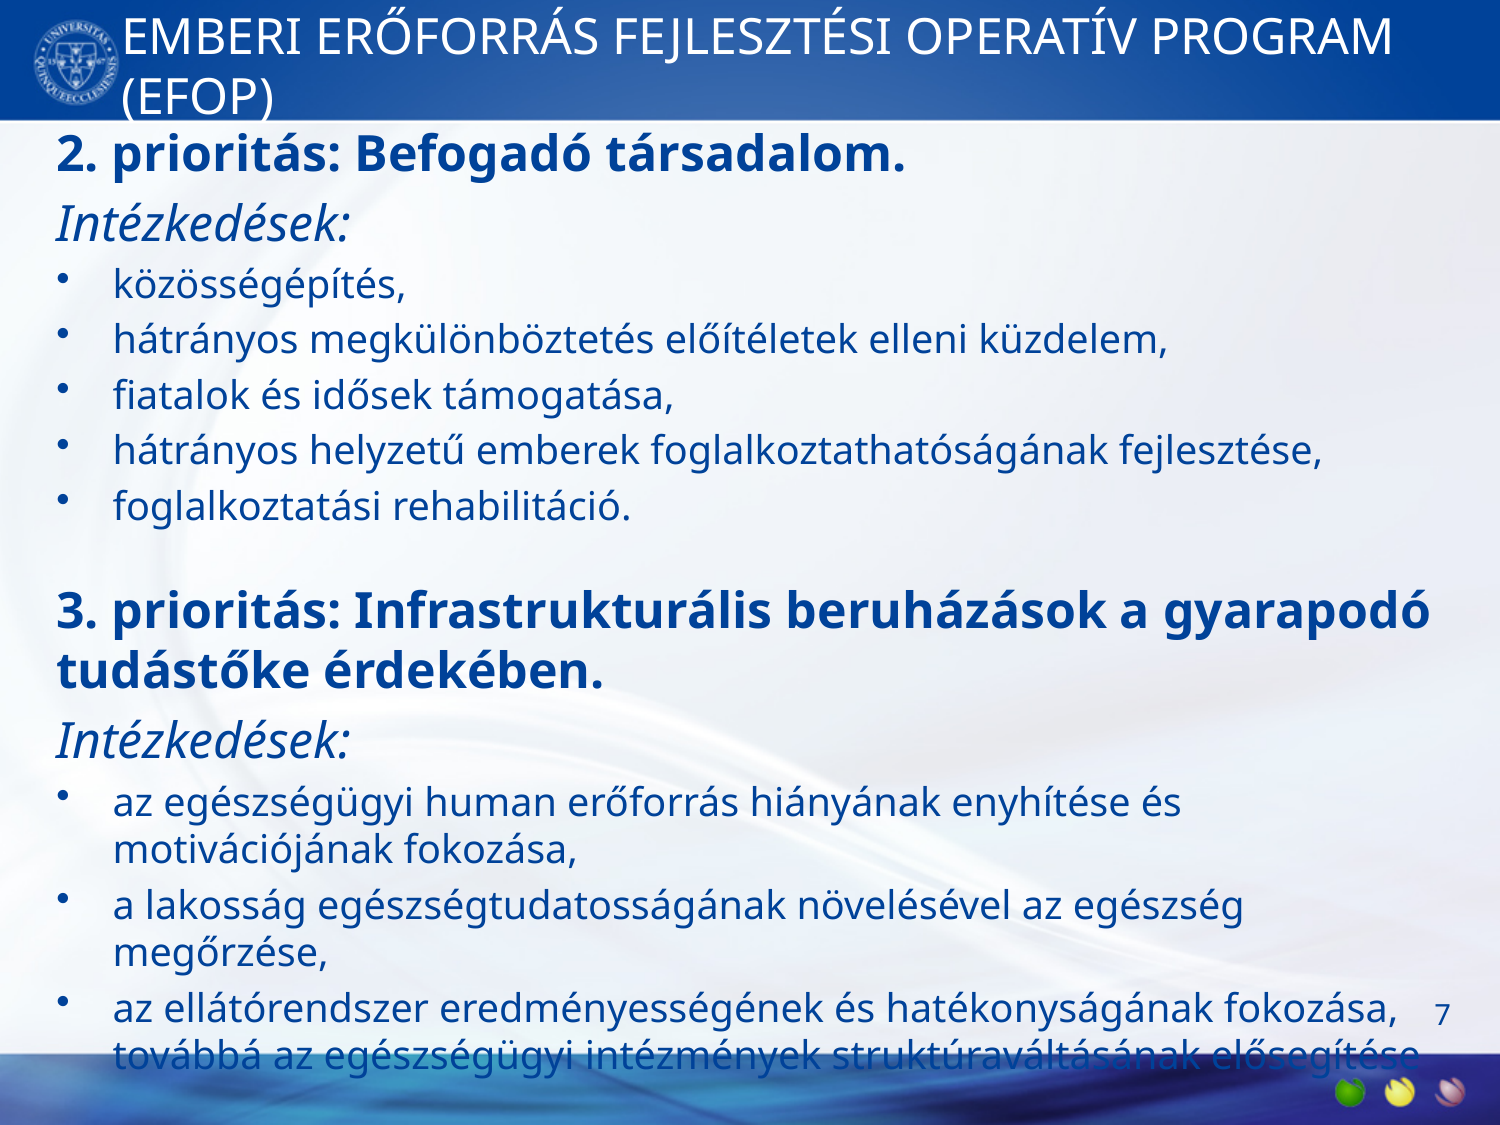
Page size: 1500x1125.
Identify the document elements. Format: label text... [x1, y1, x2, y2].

title EMBERI ERŐFORRÁS FEJLESZTÉSI OPERATÍV PROGRAM (EFOP) [106, 18, 1500, 110]
picture [0, 0, 1500, 1125]
list 2. prioritás: Befogadó társadalom. Intézkedések: közösségépítés, hátrányos megkülönböztetés előítéletek elleni küzdelem, fiatalok és idősek támogatása, hátrányos helyzetű emberek foglalkoztathatóságának fejlesztése, foglalkoztatási rehabilitáció. 3. prioritás: Infrastrukturális beruházások a gyarapodó tudástőke érdekében. Intézkedések: az egészségügyi human erőforrás hiányának enyhítése és motivációjának fokozása, a lakosság egészségtudatosságának növelésével az egészség megőrzése, az ellátórendszer eredményességének és hatékonyságának fokozása, továbbá az egészségügyi intézmények struktúraváltásának elősegítése [40, 113, 1460, 965]
slide_number 7 [1115, 988, 1467, 1036]
